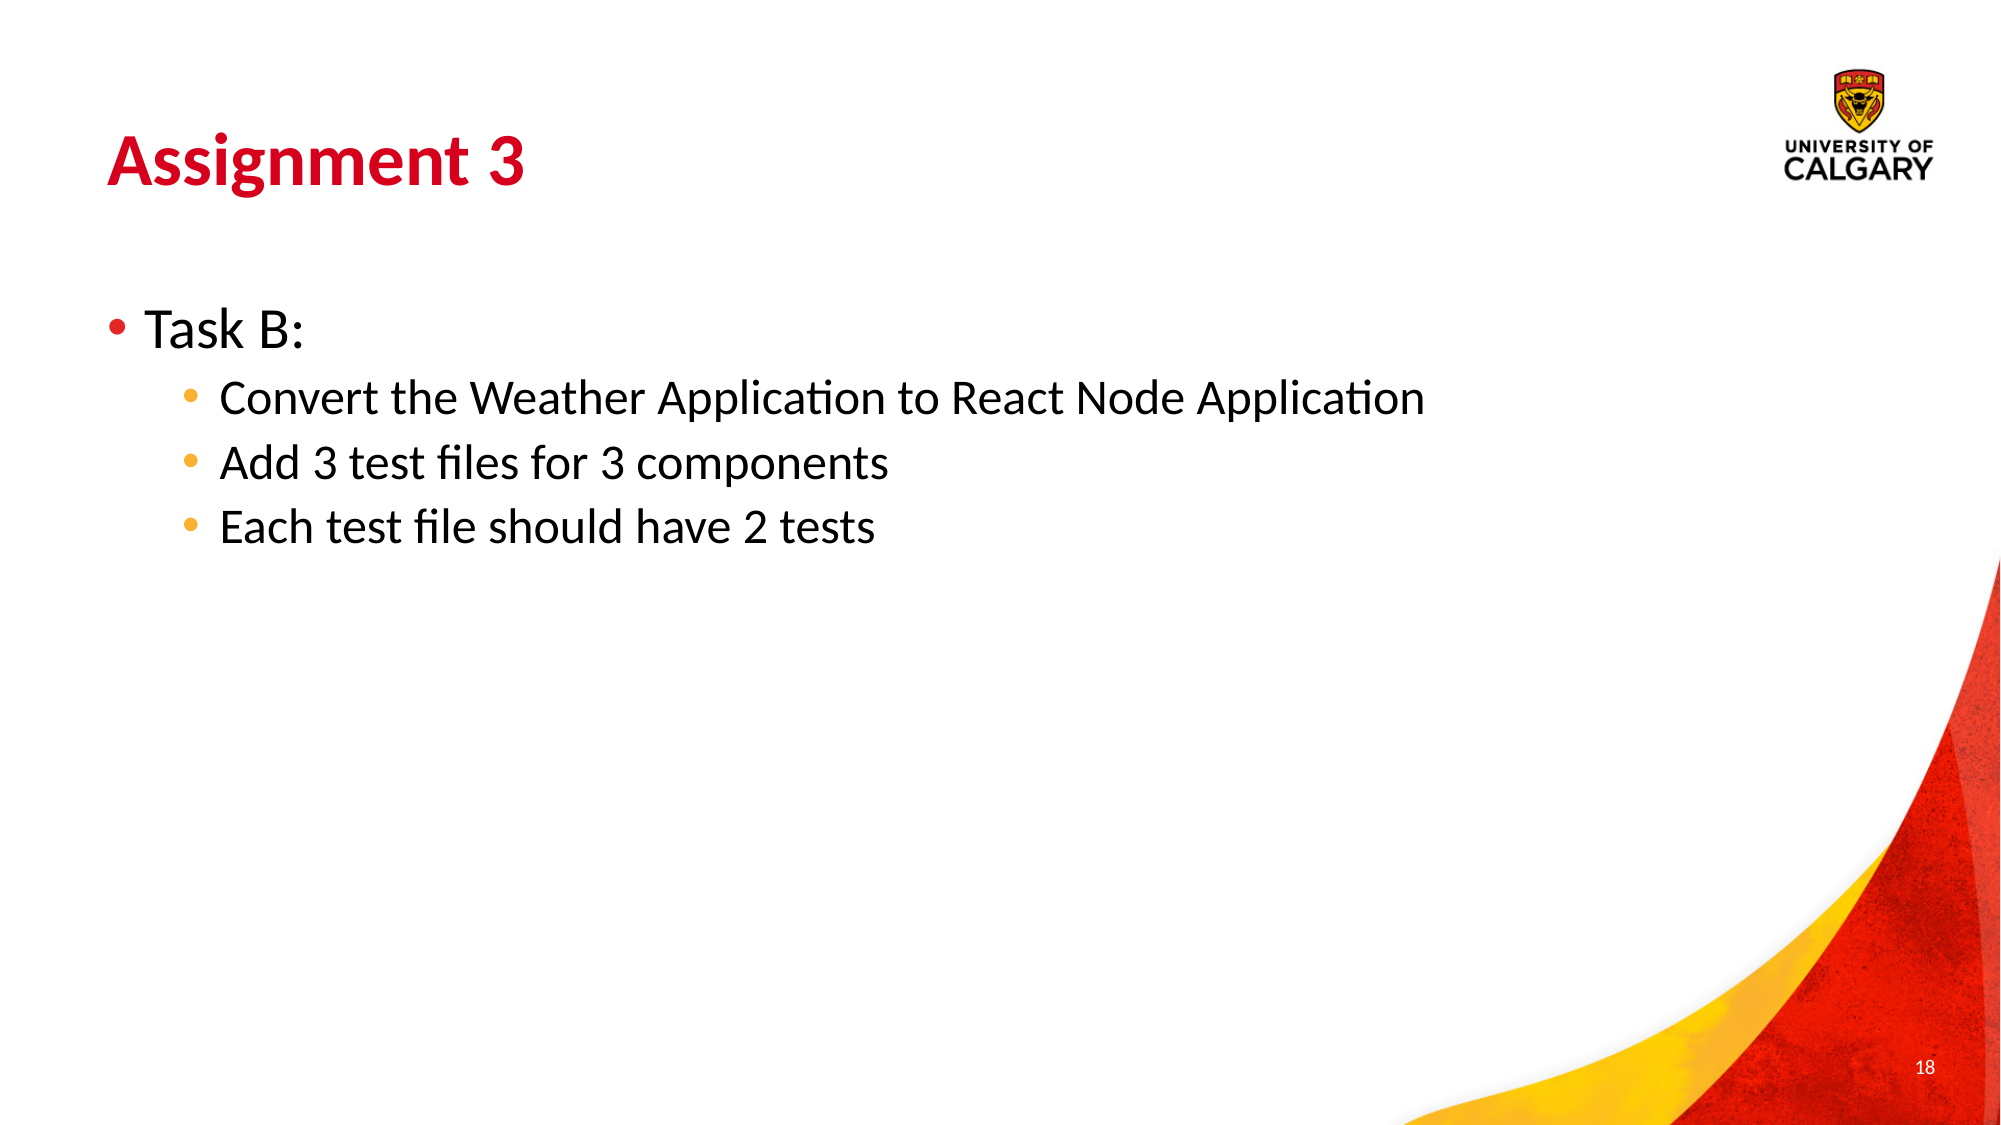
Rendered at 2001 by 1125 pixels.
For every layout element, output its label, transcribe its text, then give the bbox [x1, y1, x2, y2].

list Task B: Convert the Weather Application to React Node Application Add 3 test files for 3 components Each test file should have 2 tests [92, 290, 1688, 966]
picture [0, 0, 2001, 1125]
slide_number 18 [1500, 1046, 1951, 1107]
title Assignment 3 [92, 76, 1688, 246]
